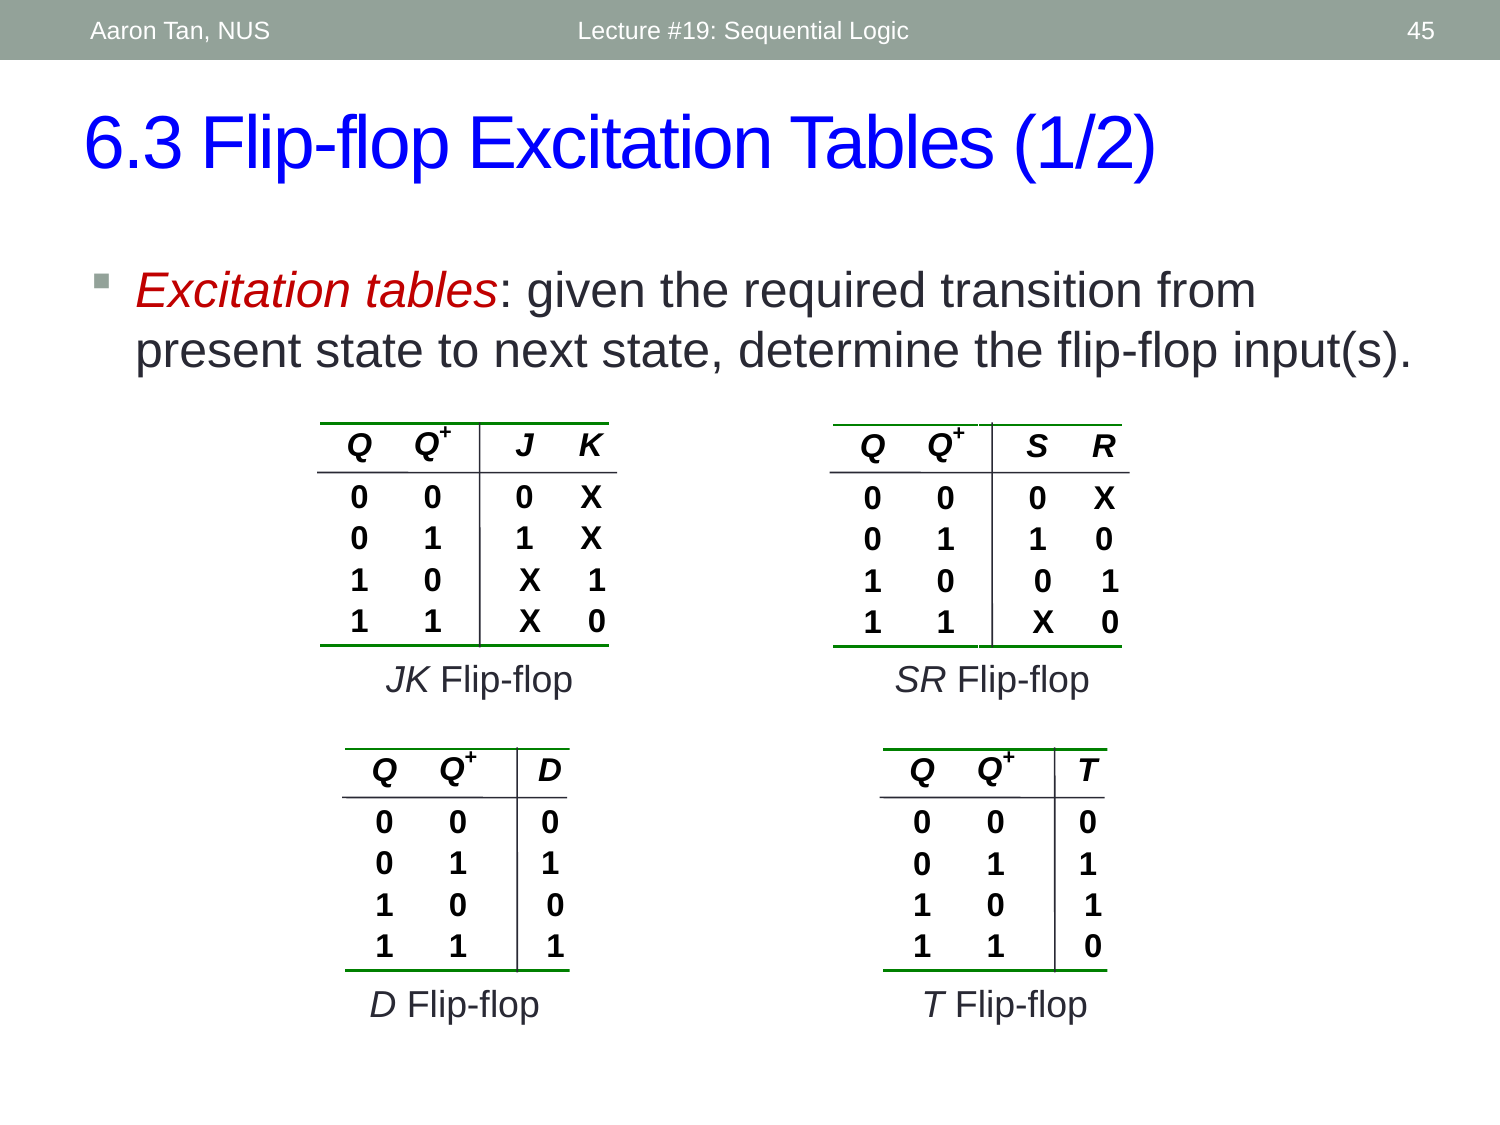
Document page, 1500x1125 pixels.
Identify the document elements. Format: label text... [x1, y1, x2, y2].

slide_number Aaron Tan, NUS [75, 3, 550, 57]
text_box Excitation tables: given the required transition from present state to next state, determine the flip-flop input(s). [75, 249, 1450, 450]
footer Lecture #19: Sequential Logic [562, 3, 1238, 57]
slide_number 45 [1308, 3, 1450, 57]
title 6.3 Flip-flop Excitation Tables (1/2) [68, 86, 1450, 192]
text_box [304, 422, 618, 708]
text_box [329, 747, 570, 1033]
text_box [817, 422, 1130, 708]
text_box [867, 747, 1118, 1033]
